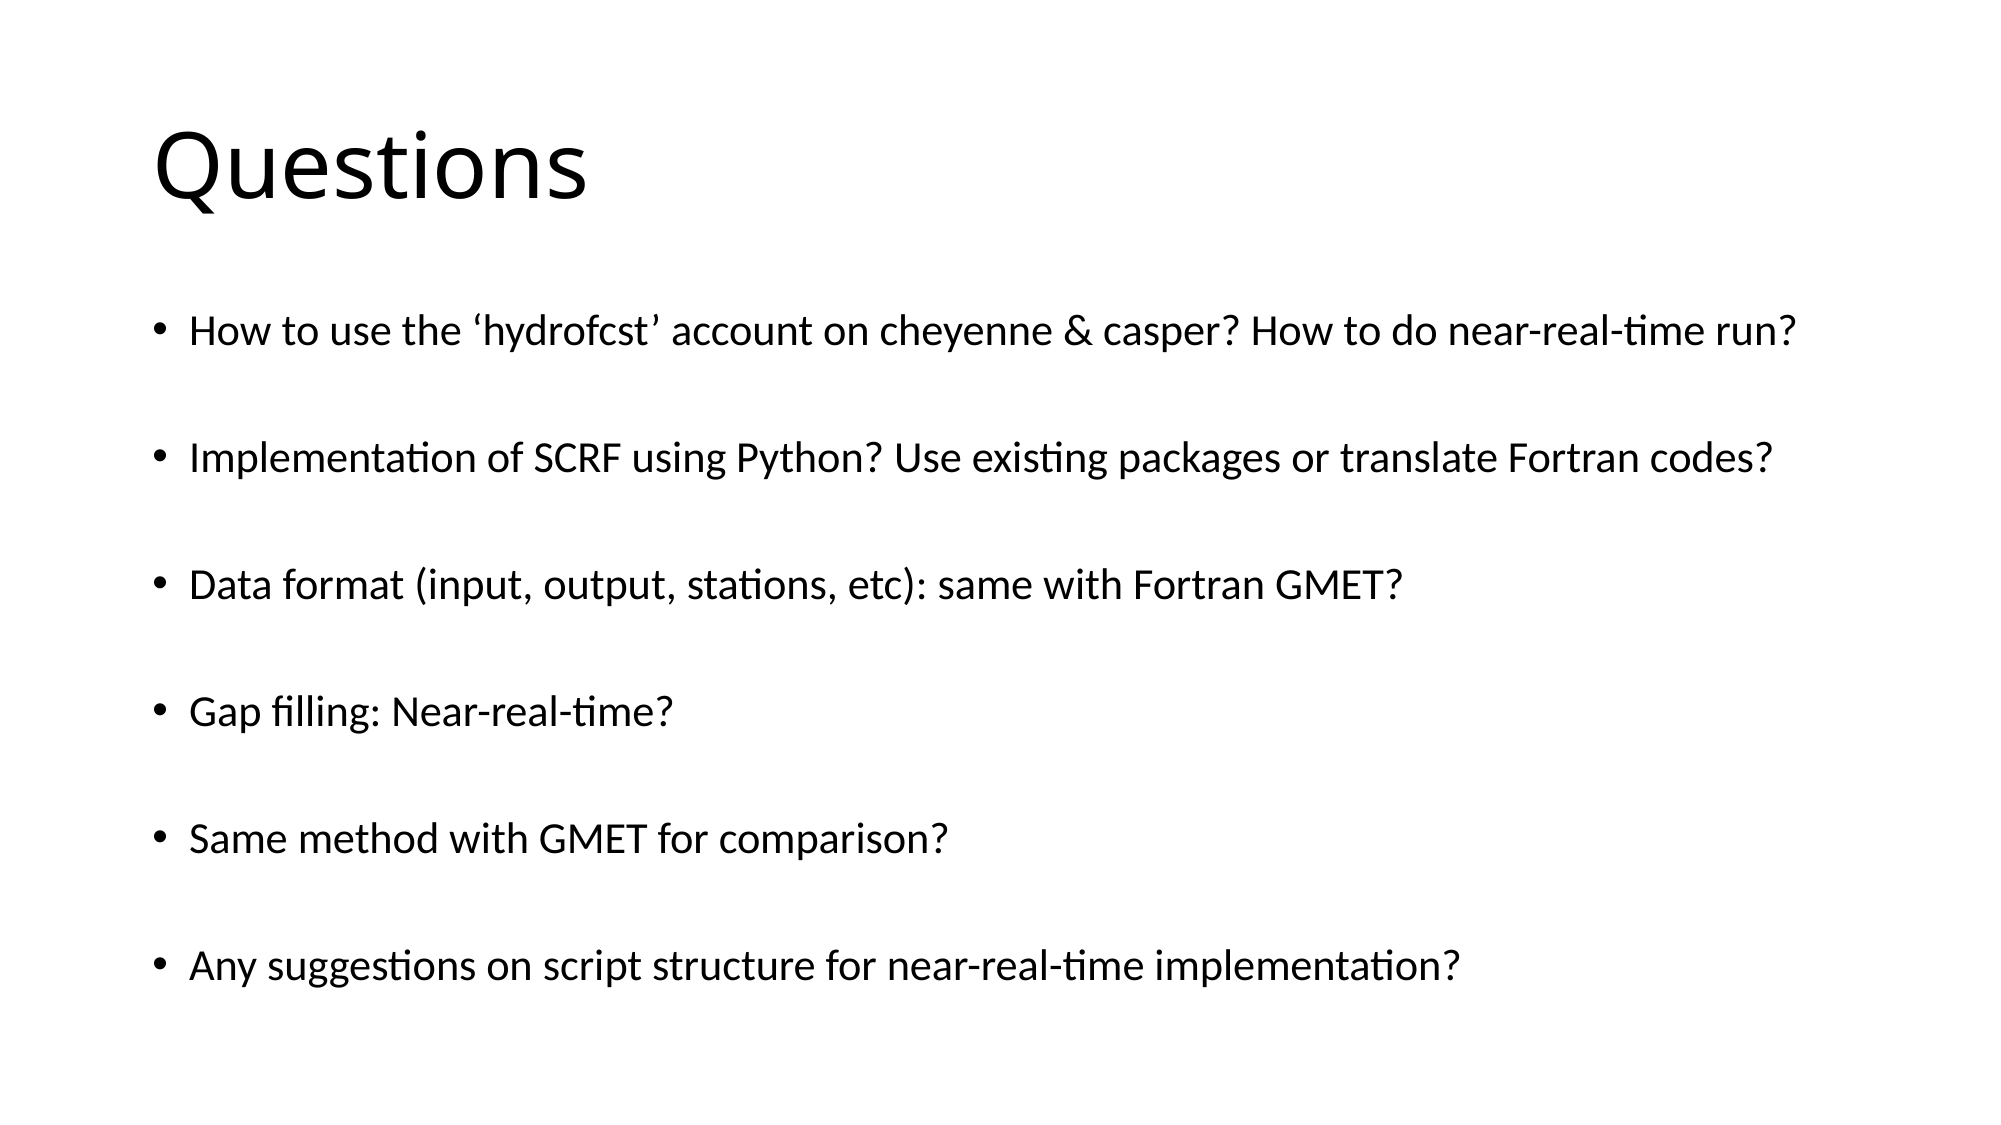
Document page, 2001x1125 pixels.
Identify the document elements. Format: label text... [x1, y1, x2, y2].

list How to use the ‘hydrofcst’ account on cheyenne & casper? How to do near-real-time run? Implementation of SCRF using Python? Use existing packages or translate Fortran codes? Data format (input, output, stations, etc): same with Fortran GMET? Gap filling: Near-real-time? Same method with GMET for comparison? Any suggestions on script structure for near-real-time implementation? [137, 299, 1863, 1014]
title Questions [137, 59, 1863, 278]
